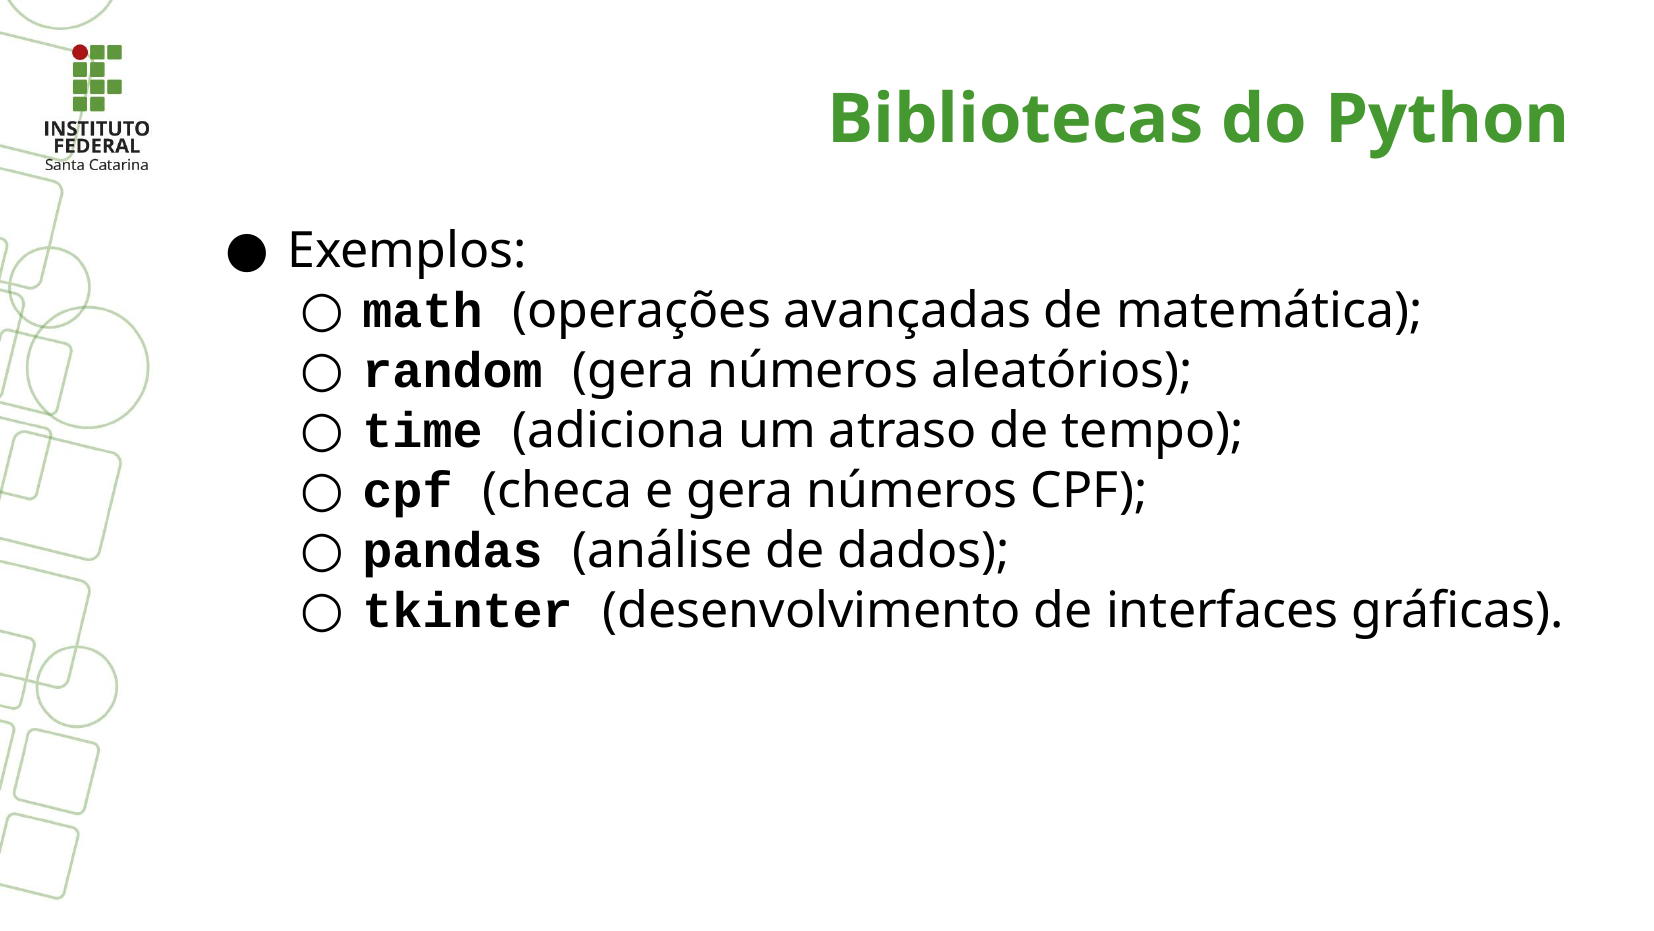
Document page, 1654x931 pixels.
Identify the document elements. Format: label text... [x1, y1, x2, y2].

text_box Exemplos: math (operações avançadas de matemática); random (gera números aleatórios); time (adiciona um atraso de tempo); cpf (checa e gera números CPF); pandas (análise de dados); tkinter (desenvolvimento de interfaces gráficas). [212, 217, 1571, 848]
text_box Bibliotecas do Python [259, 36, 1571, 193]
picture [0, 0, 1317, 931]
